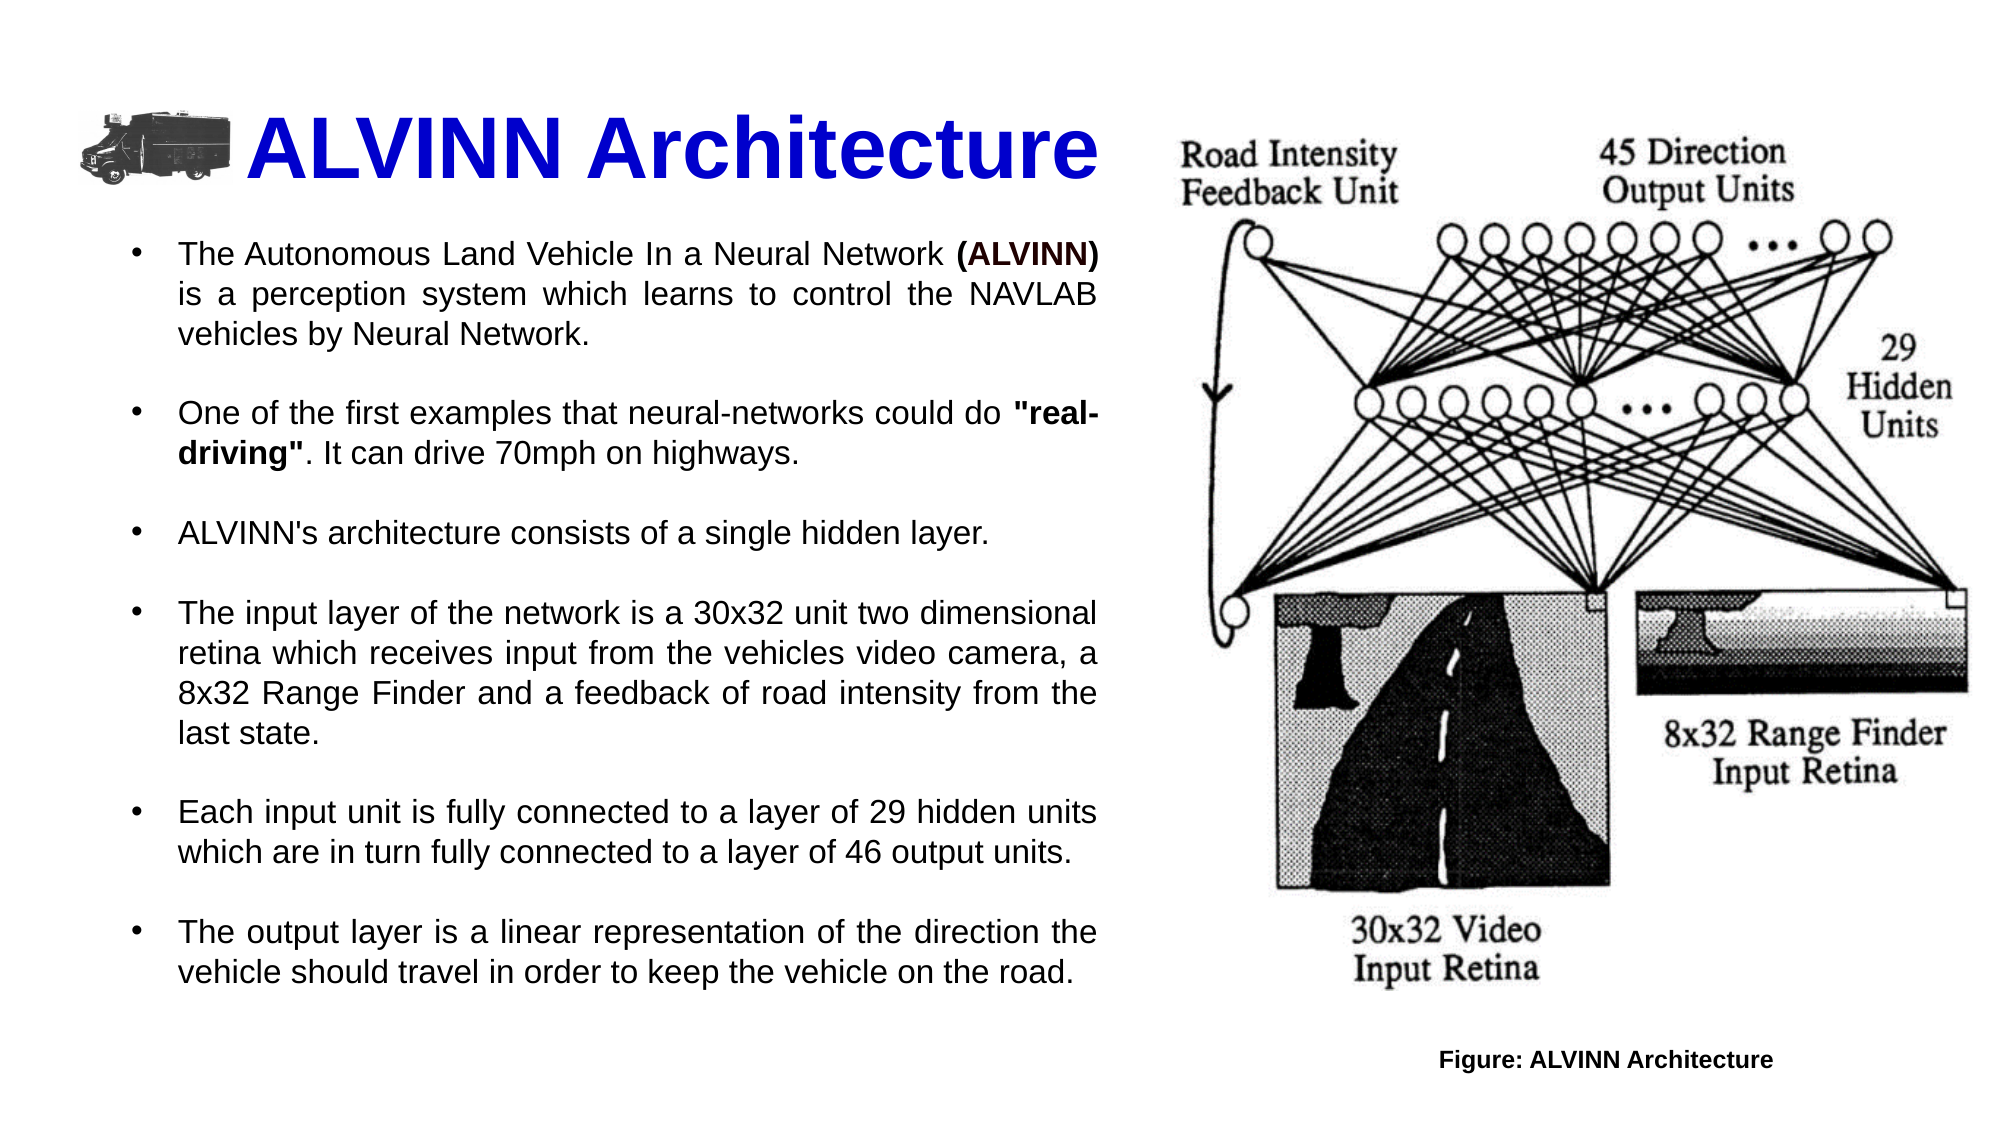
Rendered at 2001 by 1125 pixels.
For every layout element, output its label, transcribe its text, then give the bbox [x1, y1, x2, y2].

picture [1173, 120, 2000, 991]
title ALVINN Architecture [230, 43, 1770, 256]
text_box Figure: ALVINN Architecture [1424, 1036, 1790, 1081]
text_box The Autonomous Land Vehicle In a Neural Network (ALVINN) is a perception system which learns to control the NAVLAB vehicles by Neural Network. One of the first examples that neural-networks could do "real-driving". It can drive 70mph on highways. ALVINN's architecture consists of a single hidden layer. The input layer of the network is a 30x32 unit two dimensional retina which receives input from the vehicles video camera, a 8x32 Range Finder and a feedback of road intensity from the last state. Each input unit is fully connected to a layer of 29 hidden units which are in turn fully connected to a layer of 46 output units. The output layer is a linear representation of the direction the vehicle should travel in order to keep the vehicle on the road. [116, 224, 1115, 998]
picture [78, 110, 233, 185]
